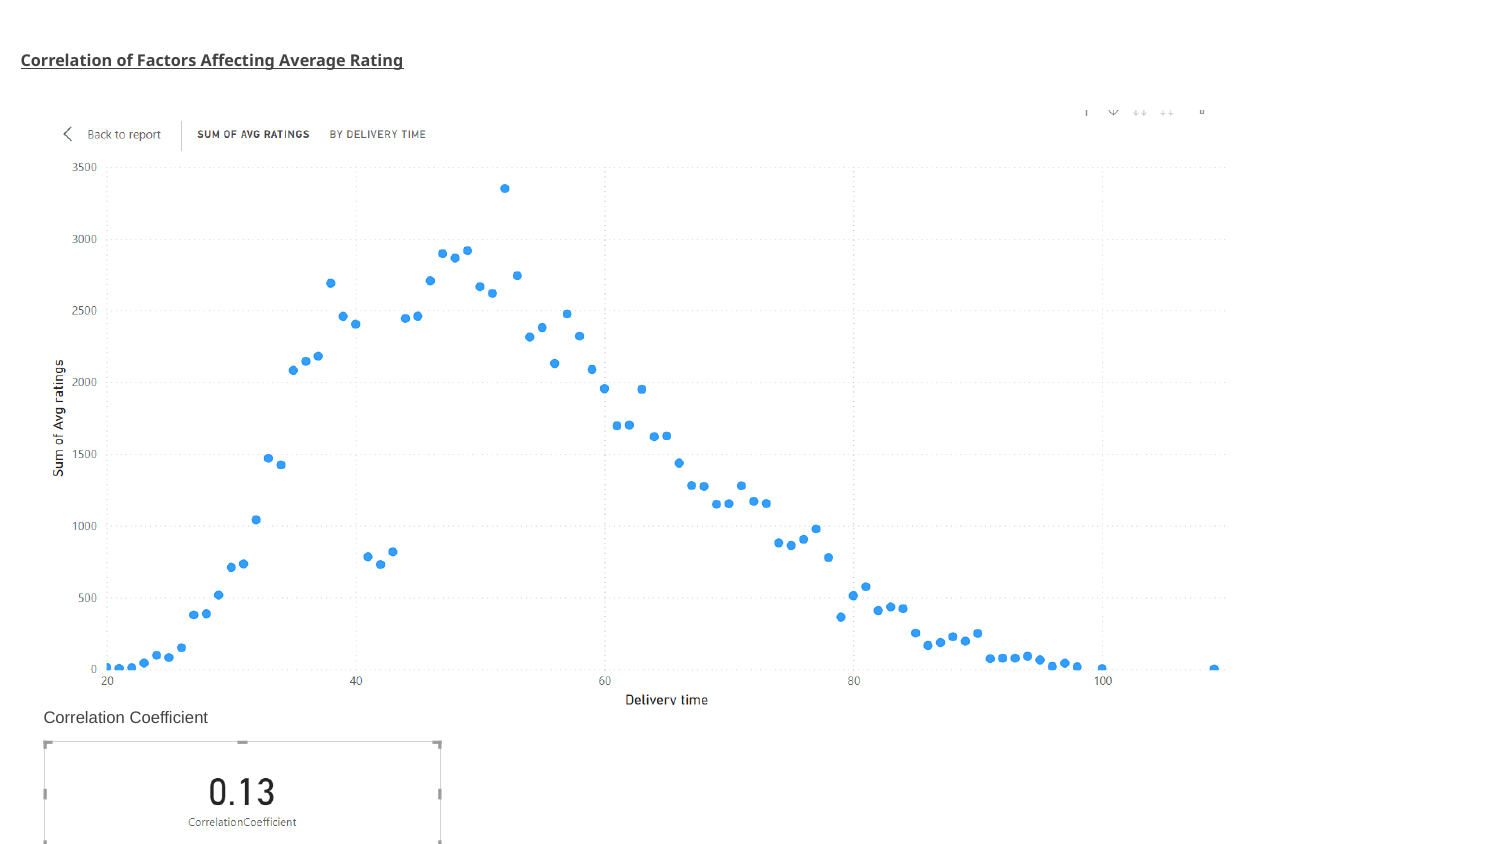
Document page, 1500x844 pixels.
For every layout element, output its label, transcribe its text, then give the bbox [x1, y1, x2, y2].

picture [46, 110, 1239, 705]
picture [42, 739, 444, 844]
text_box Correlation Coefficient [28, 696, 521, 737]
title Correlation of Factors Affecting Average Rating [0, 32, 1350, 86]
